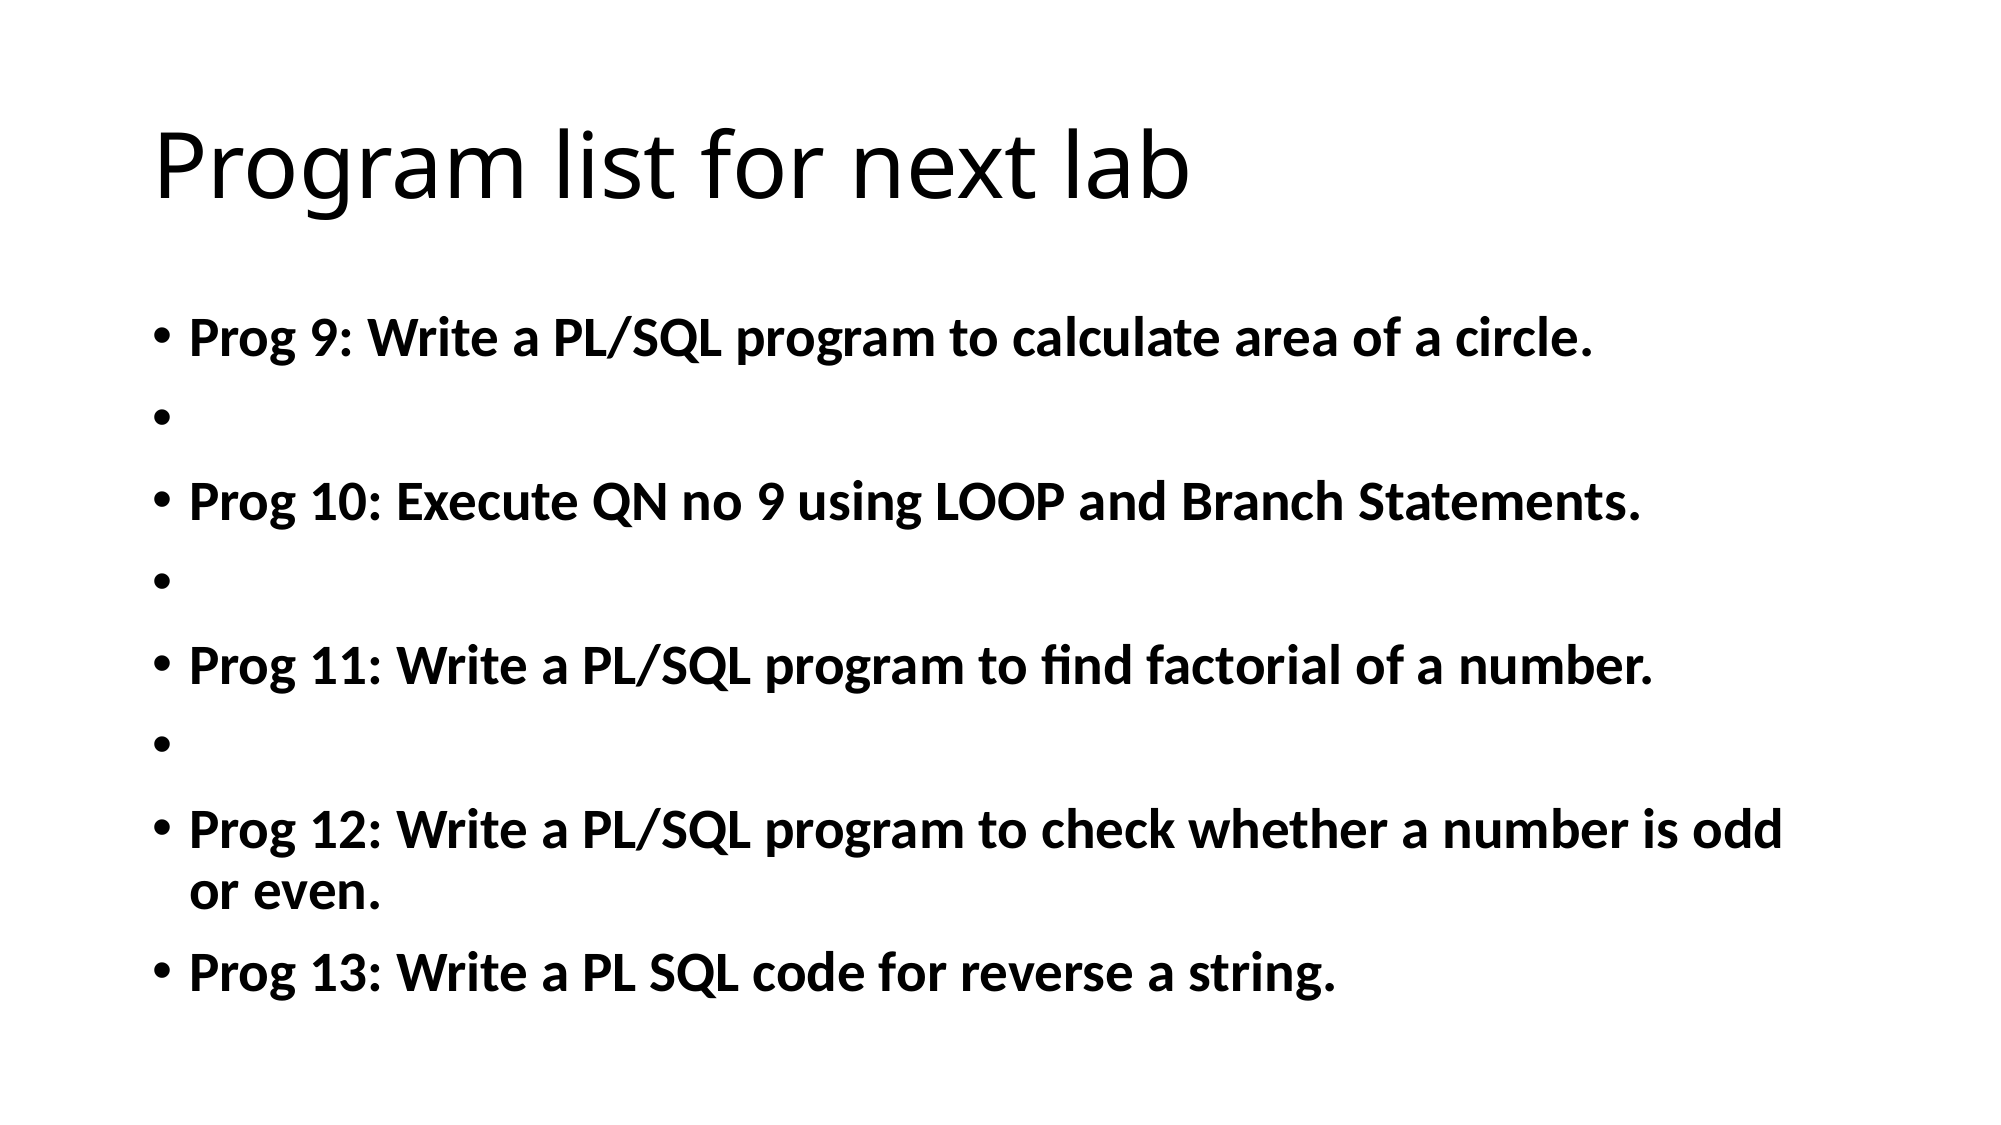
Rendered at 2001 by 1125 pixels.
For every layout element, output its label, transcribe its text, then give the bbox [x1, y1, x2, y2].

list Prog 9: Write a PL/SQL program to calculate area of a circle. Prog 10: Execute QN no 9 using LOOP and Branch Statements. Prog 11: Write a PL/SQL program to find factorial of a number. Prog 12: Write a PL/SQL program to check whether a number is odd or even. Prog 13: Write a PL SQL code for reverse a string. [137, 299, 1863, 1014]
title Program list for next lab [137, 59, 1863, 278]
